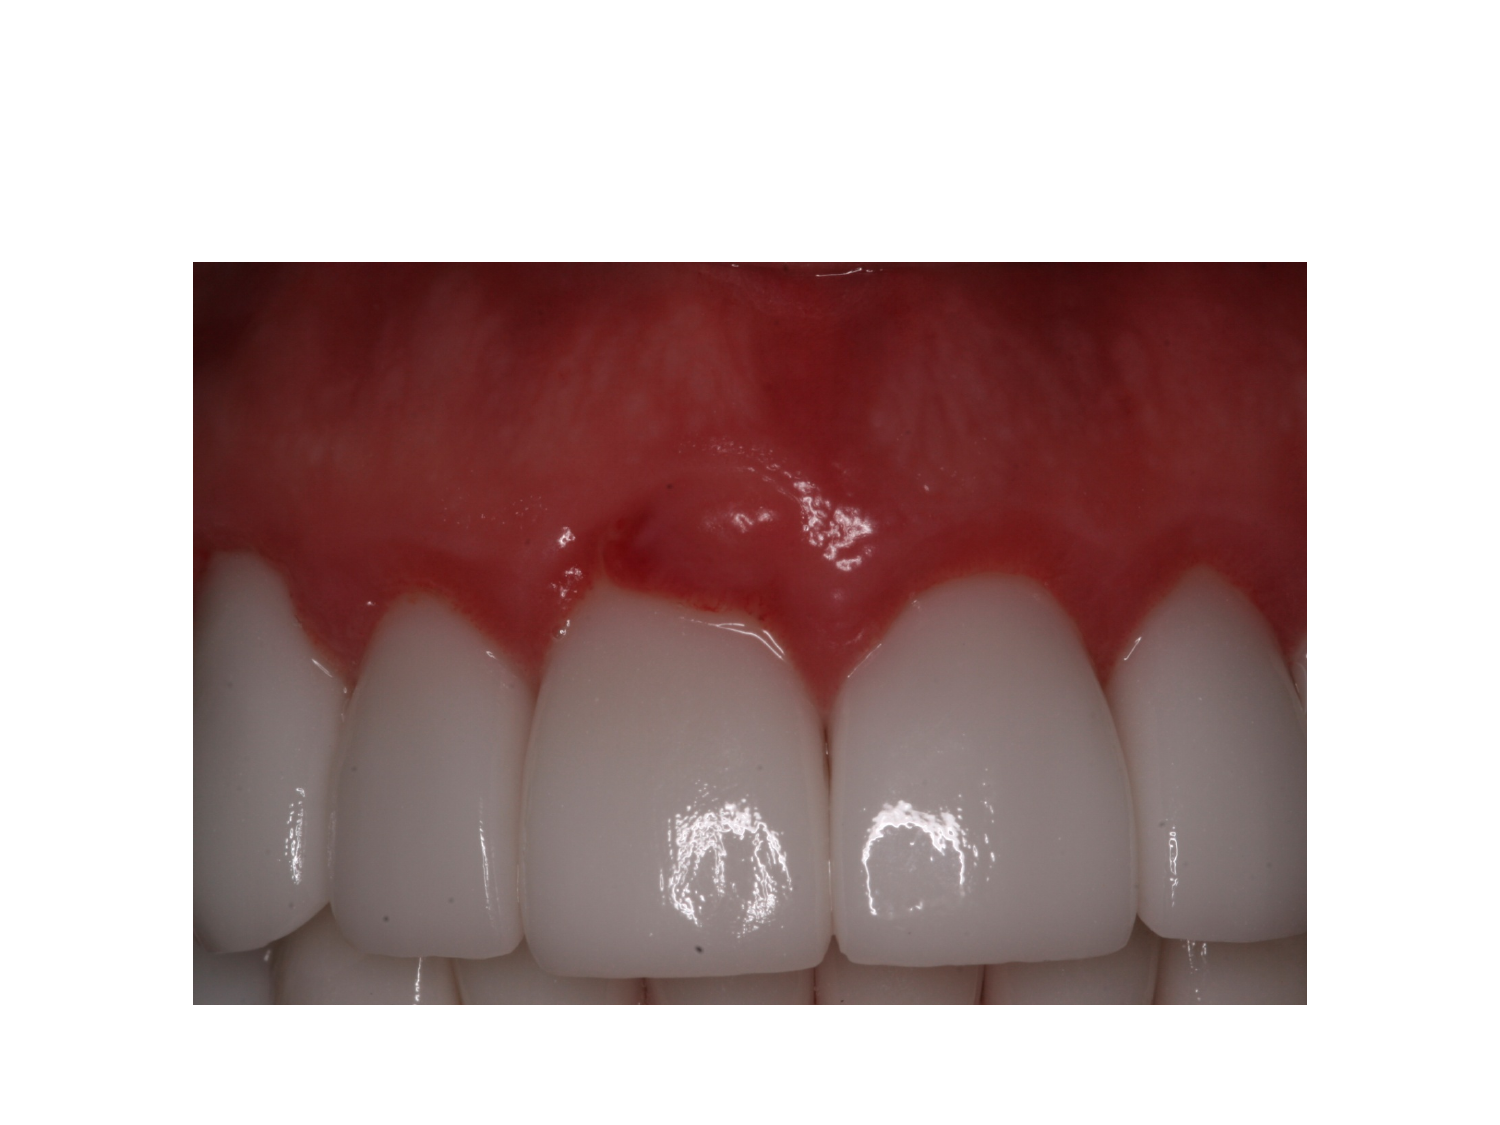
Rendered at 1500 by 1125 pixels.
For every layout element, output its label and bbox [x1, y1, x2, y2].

list [192, 262, 1307, 1006]
